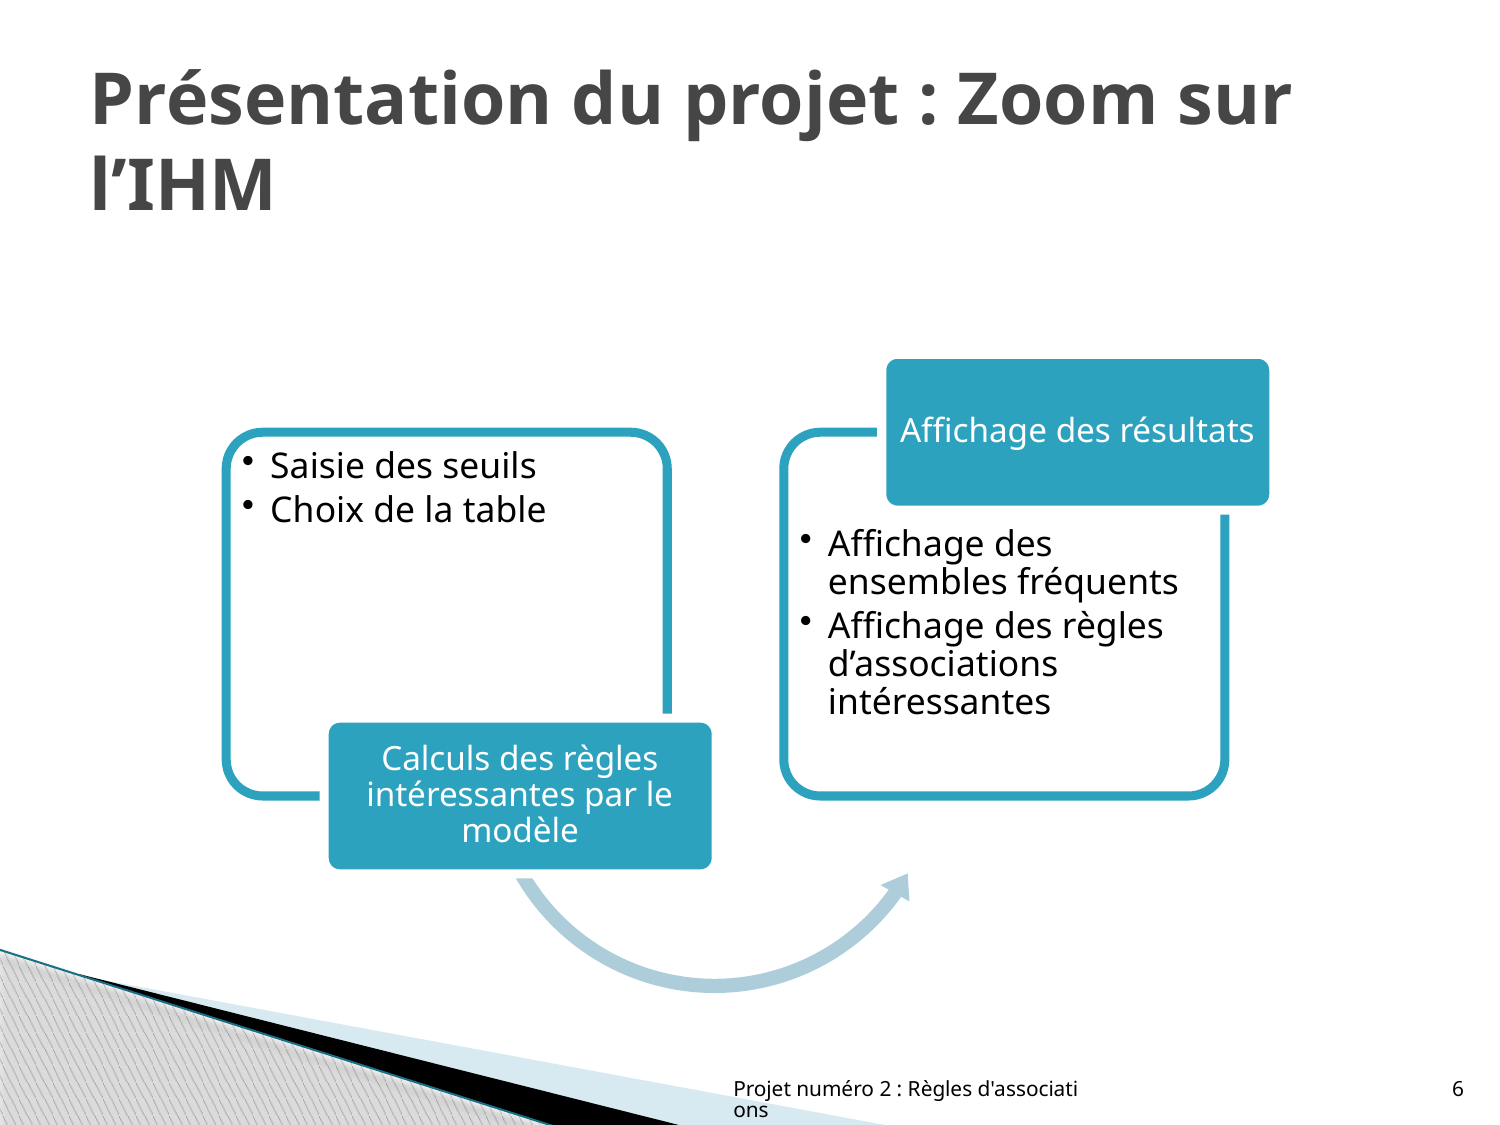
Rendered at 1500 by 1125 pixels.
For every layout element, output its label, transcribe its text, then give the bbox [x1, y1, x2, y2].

footer Projet numéro 2 : Règles d'associations [718, 1051, 1105, 1112]
title Présentation du projet : Zoom sur l’IHM [75, 45, 1425, 233]
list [74, 242, 1426, 986]
slide_number 6 [1418, 1051, 1479, 1112]
